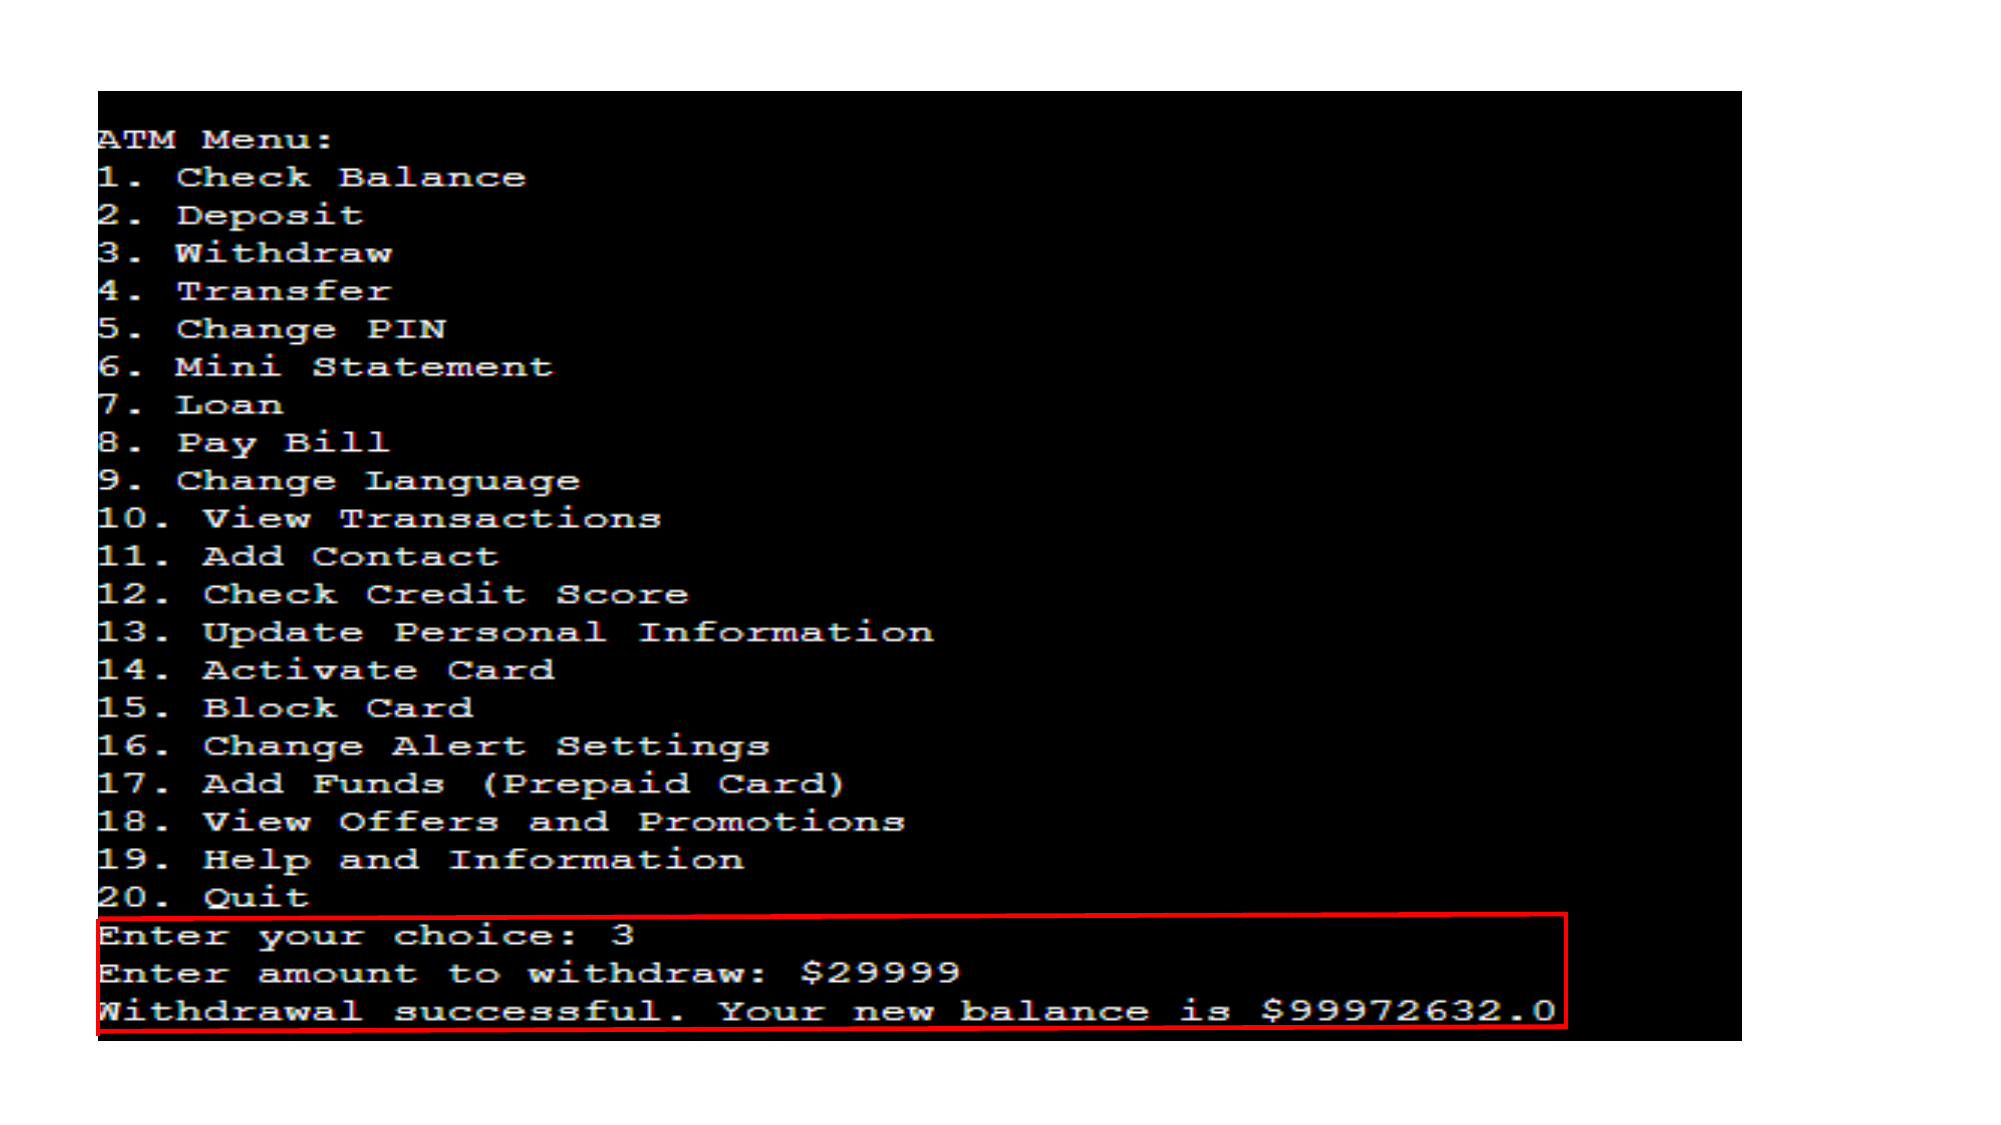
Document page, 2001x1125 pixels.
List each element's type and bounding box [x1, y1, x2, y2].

text_box [99, 1026, 1566, 1032]
picture [99, 919, 1565, 1026]
picture [98, 91, 1742, 1041]
text_box [98, 914, 1565, 919]
